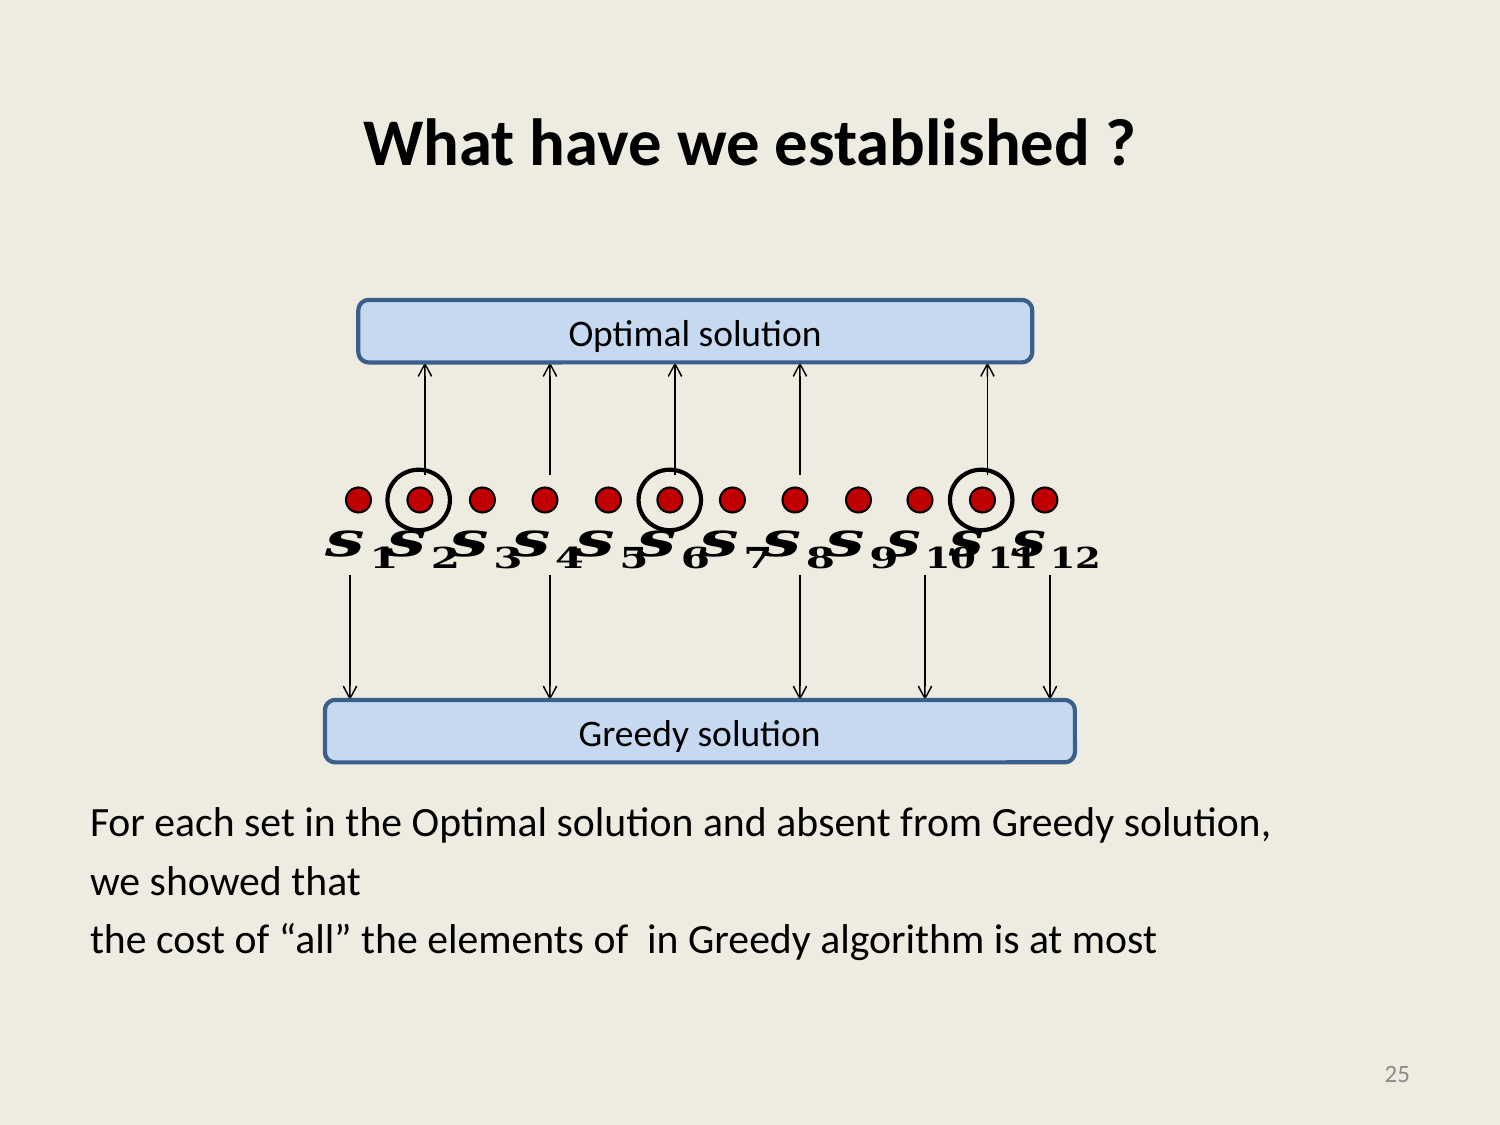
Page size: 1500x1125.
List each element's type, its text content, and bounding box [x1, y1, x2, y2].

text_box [424, 362, 988, 476]
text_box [320, 487, 1101, 576]
slide_number 25 [1074, 1042, 1425, 1103]
text_box [987, 469, 1011, 485]
title What have we established ? [75, 45, 1425, 233]
text_box Optimal solution [356, 297, 1035, 365]
text_box Greedy solution [322, 697, 1078, 765]
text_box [349, 574, 1051, 701]
text_box [389, 467, 423, 485]
